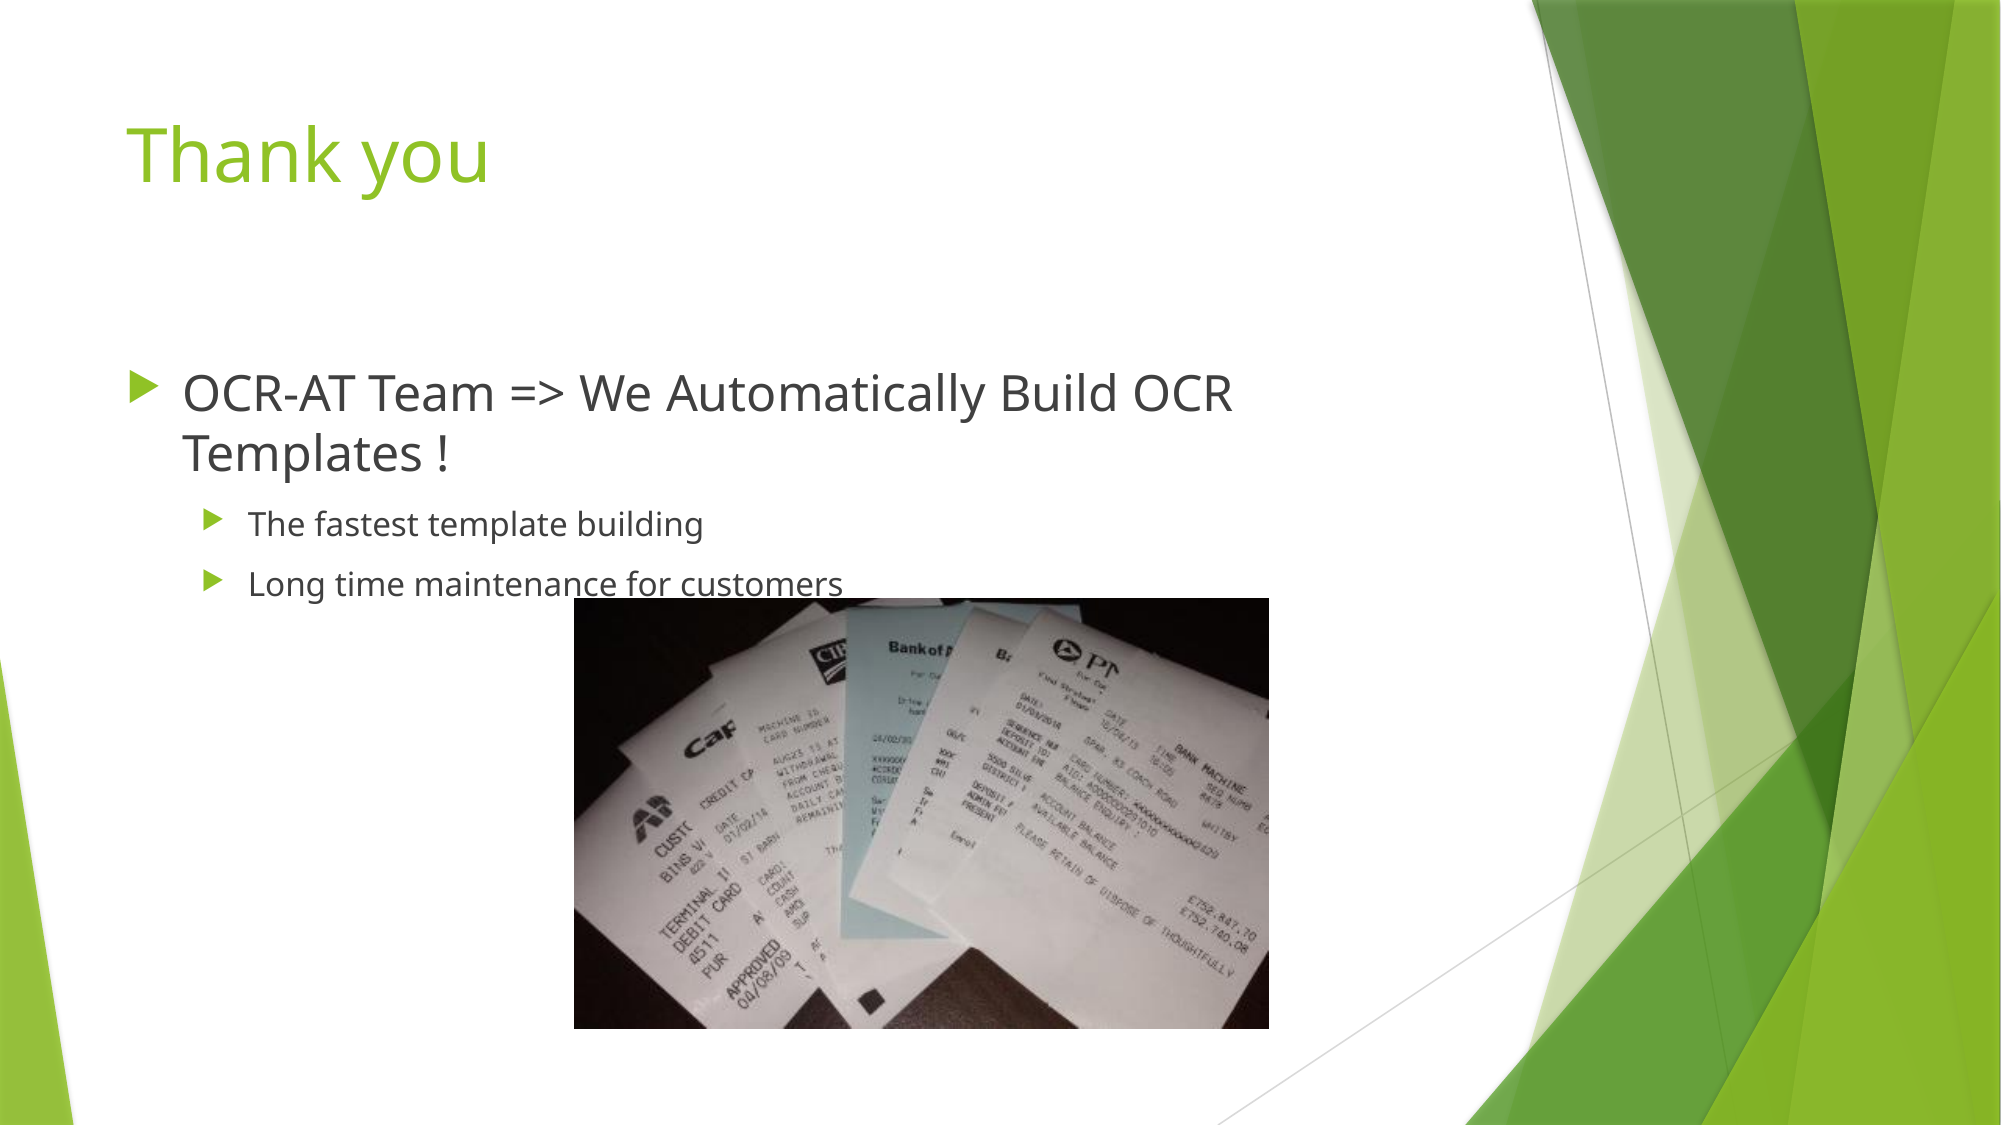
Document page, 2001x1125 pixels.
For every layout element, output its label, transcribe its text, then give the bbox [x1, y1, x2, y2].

title Thank you [111, 99, 1522, 317]
list OCR-AT Team => We Automatically Build OCR Templates ! The fastest template building Long time maintenance for customers [111, 354, 1522, 992]
picture [573, 597, 1270, 1030]
